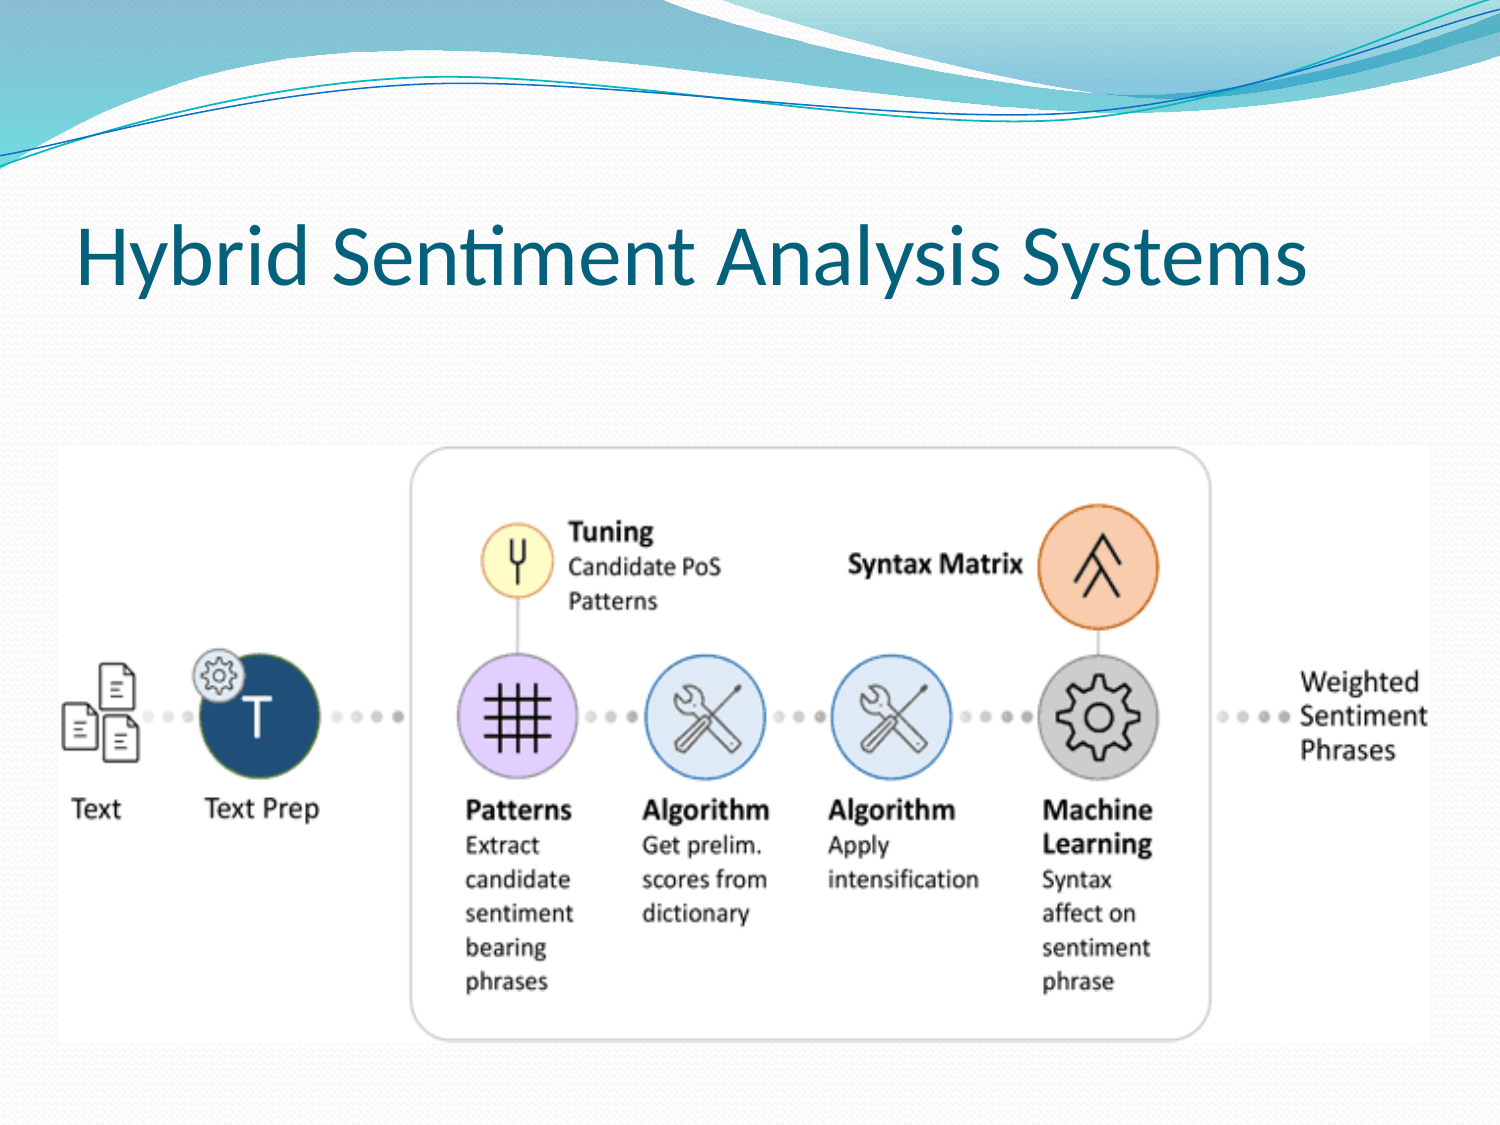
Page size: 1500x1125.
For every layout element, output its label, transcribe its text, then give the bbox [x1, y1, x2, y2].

picture [58, 445, 1430, 1044]
title Hybrid Sentiment Analysis Systems [75, 115, 1425, 303]
